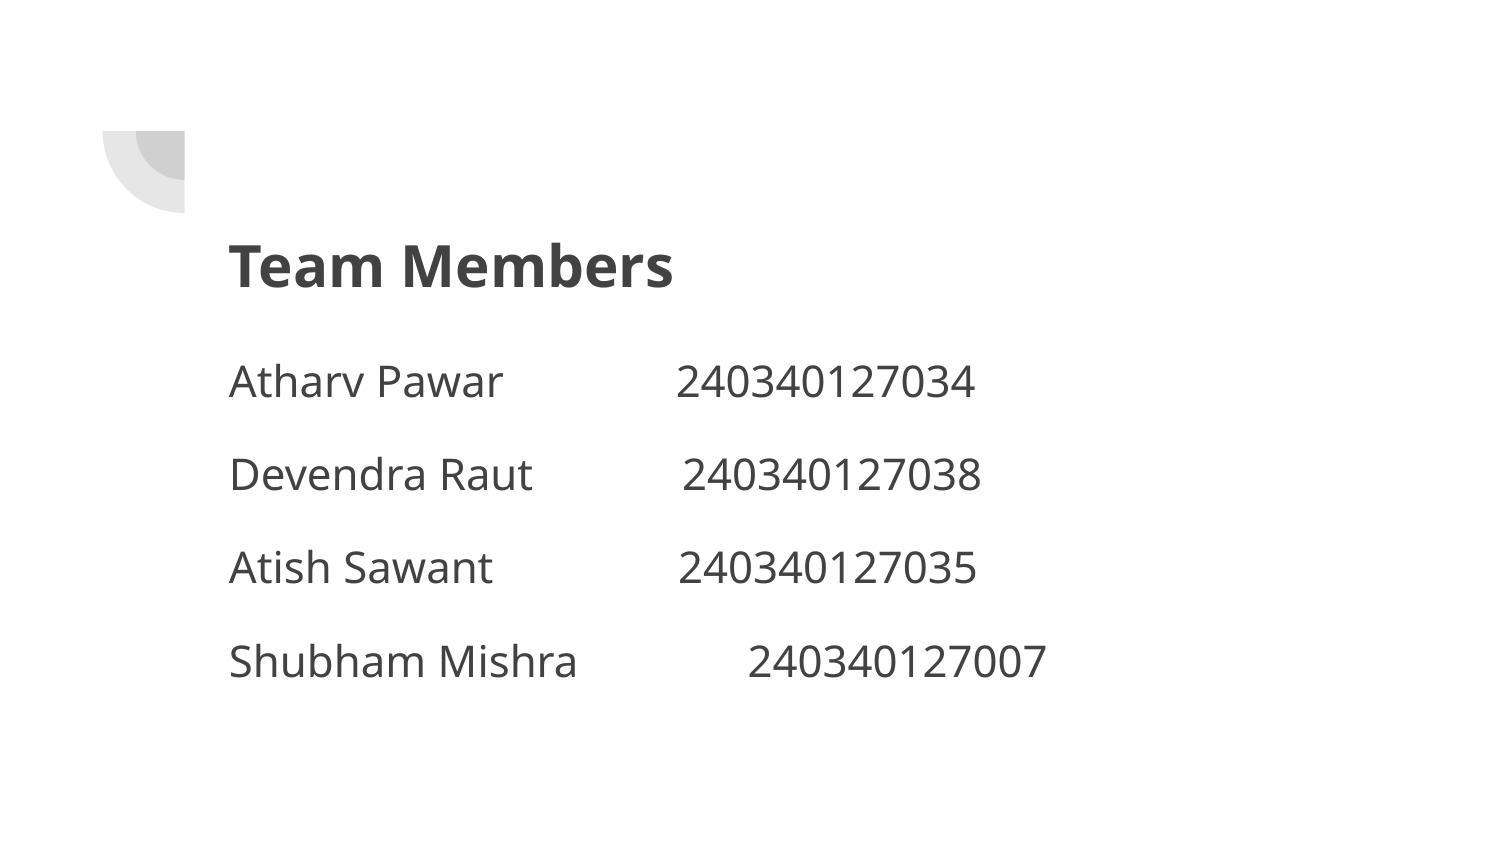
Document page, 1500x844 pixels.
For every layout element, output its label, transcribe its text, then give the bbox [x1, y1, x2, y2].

list Atharv Pawar 240340127034 Devendra Raut 240340127038 Atish Sawant 240340127035 Shubham Mishra 240340127007 [213, 326, 1368, 744]
title Team Members [213, 210, 1368, 326]
